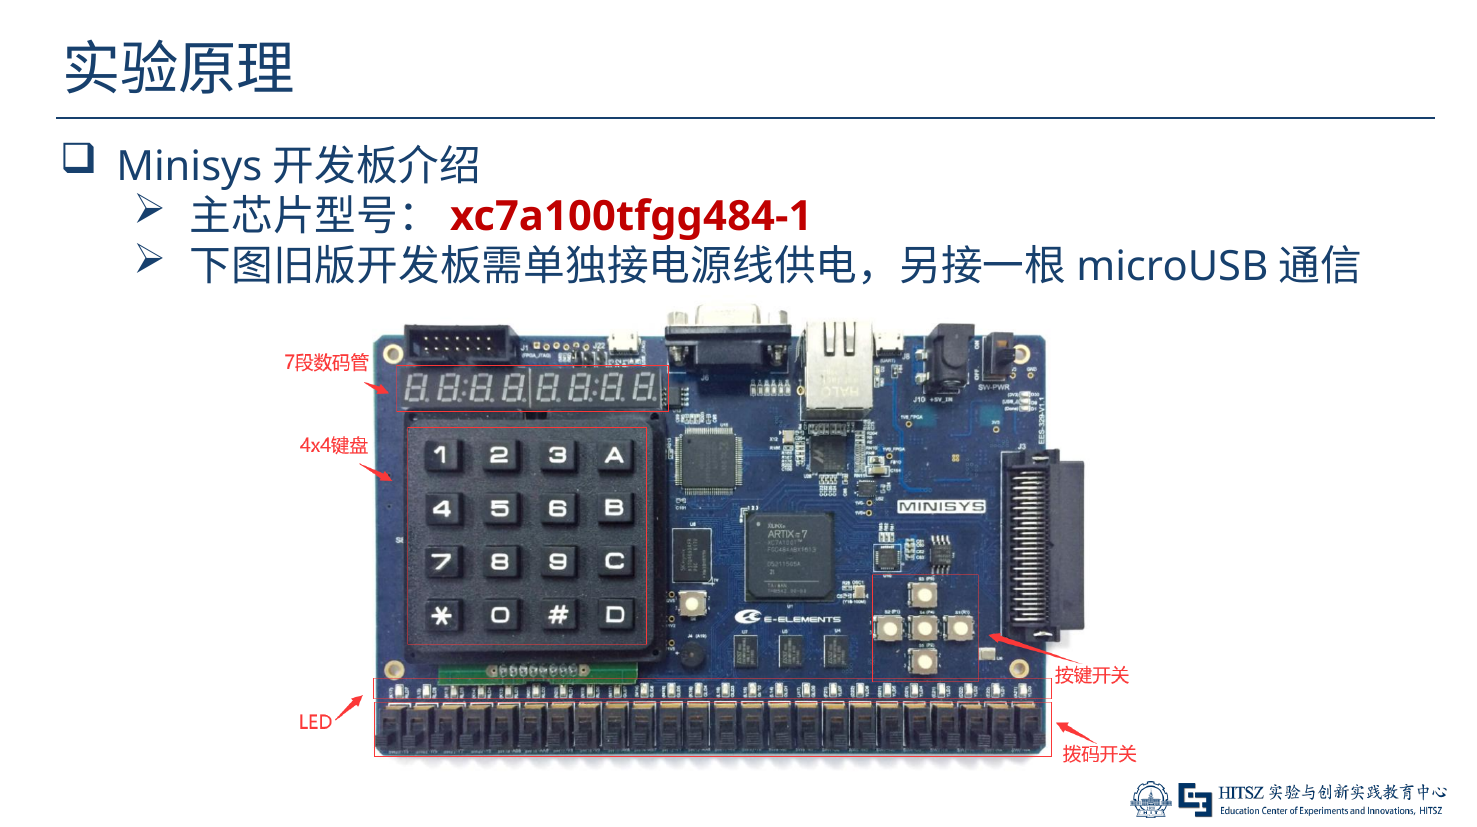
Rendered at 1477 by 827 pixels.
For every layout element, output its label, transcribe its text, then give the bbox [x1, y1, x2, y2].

picture [1128, 781, 1452, 818]
picture [277, 295, 1144, 775]
text_box Minisys开发板介绍 主芯片型号：xc7a100tfgg484-1 下图旧版开发板需单独接电源线供电，另接一根microUSB通信 [45, 106, 1422, 347]
text_box 实验原理 [47, 23, 396, 106]
